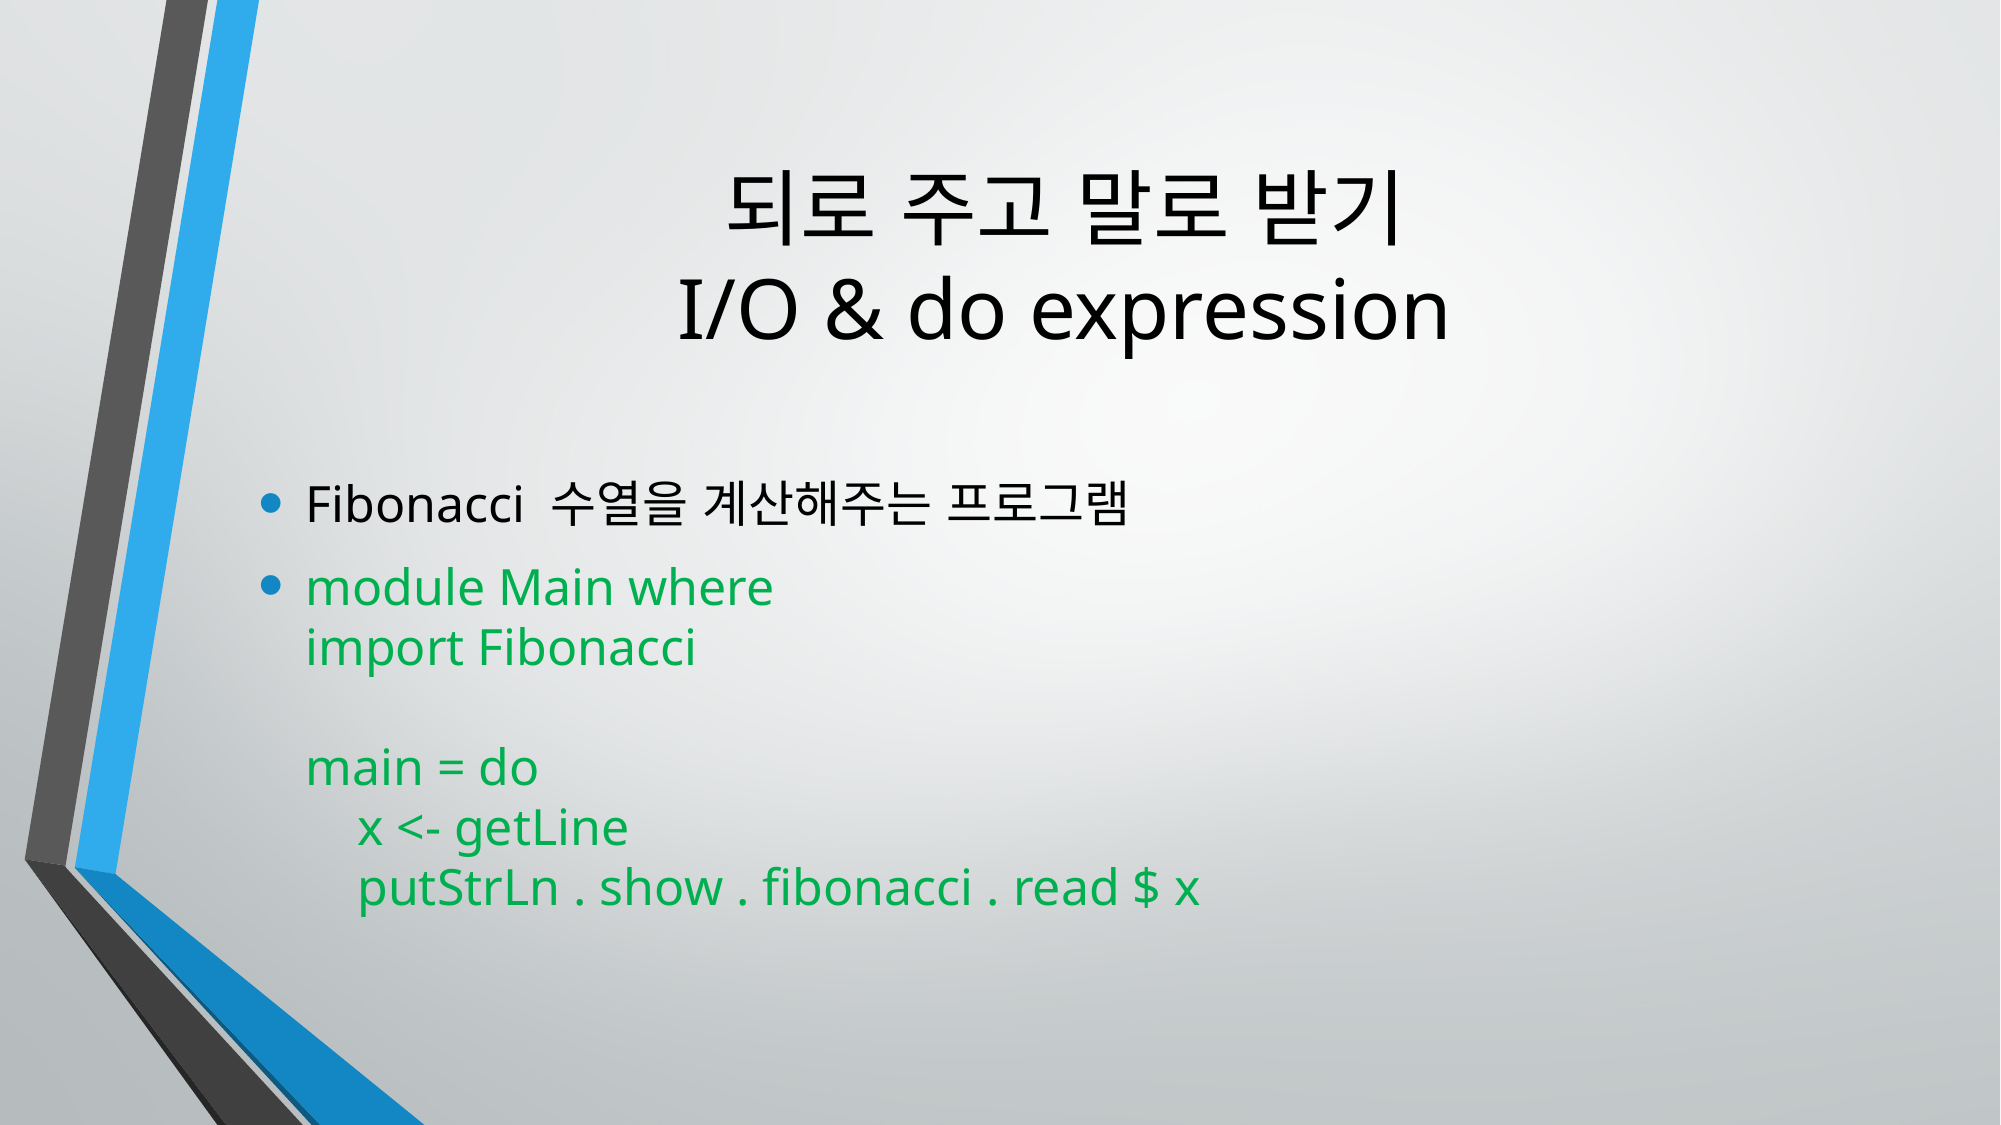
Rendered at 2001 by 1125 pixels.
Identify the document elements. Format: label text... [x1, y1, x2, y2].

title 되로 주고 말로 받기 I/O & do expression [243, 112, 1887, 400]
list Fibonacci 수열을 계산해주는 프로그램 module Main where import Fibonacci main = do x <- getLine putStrLn . show . fibonacci . read $ x [243, 437, 1887, 950]
